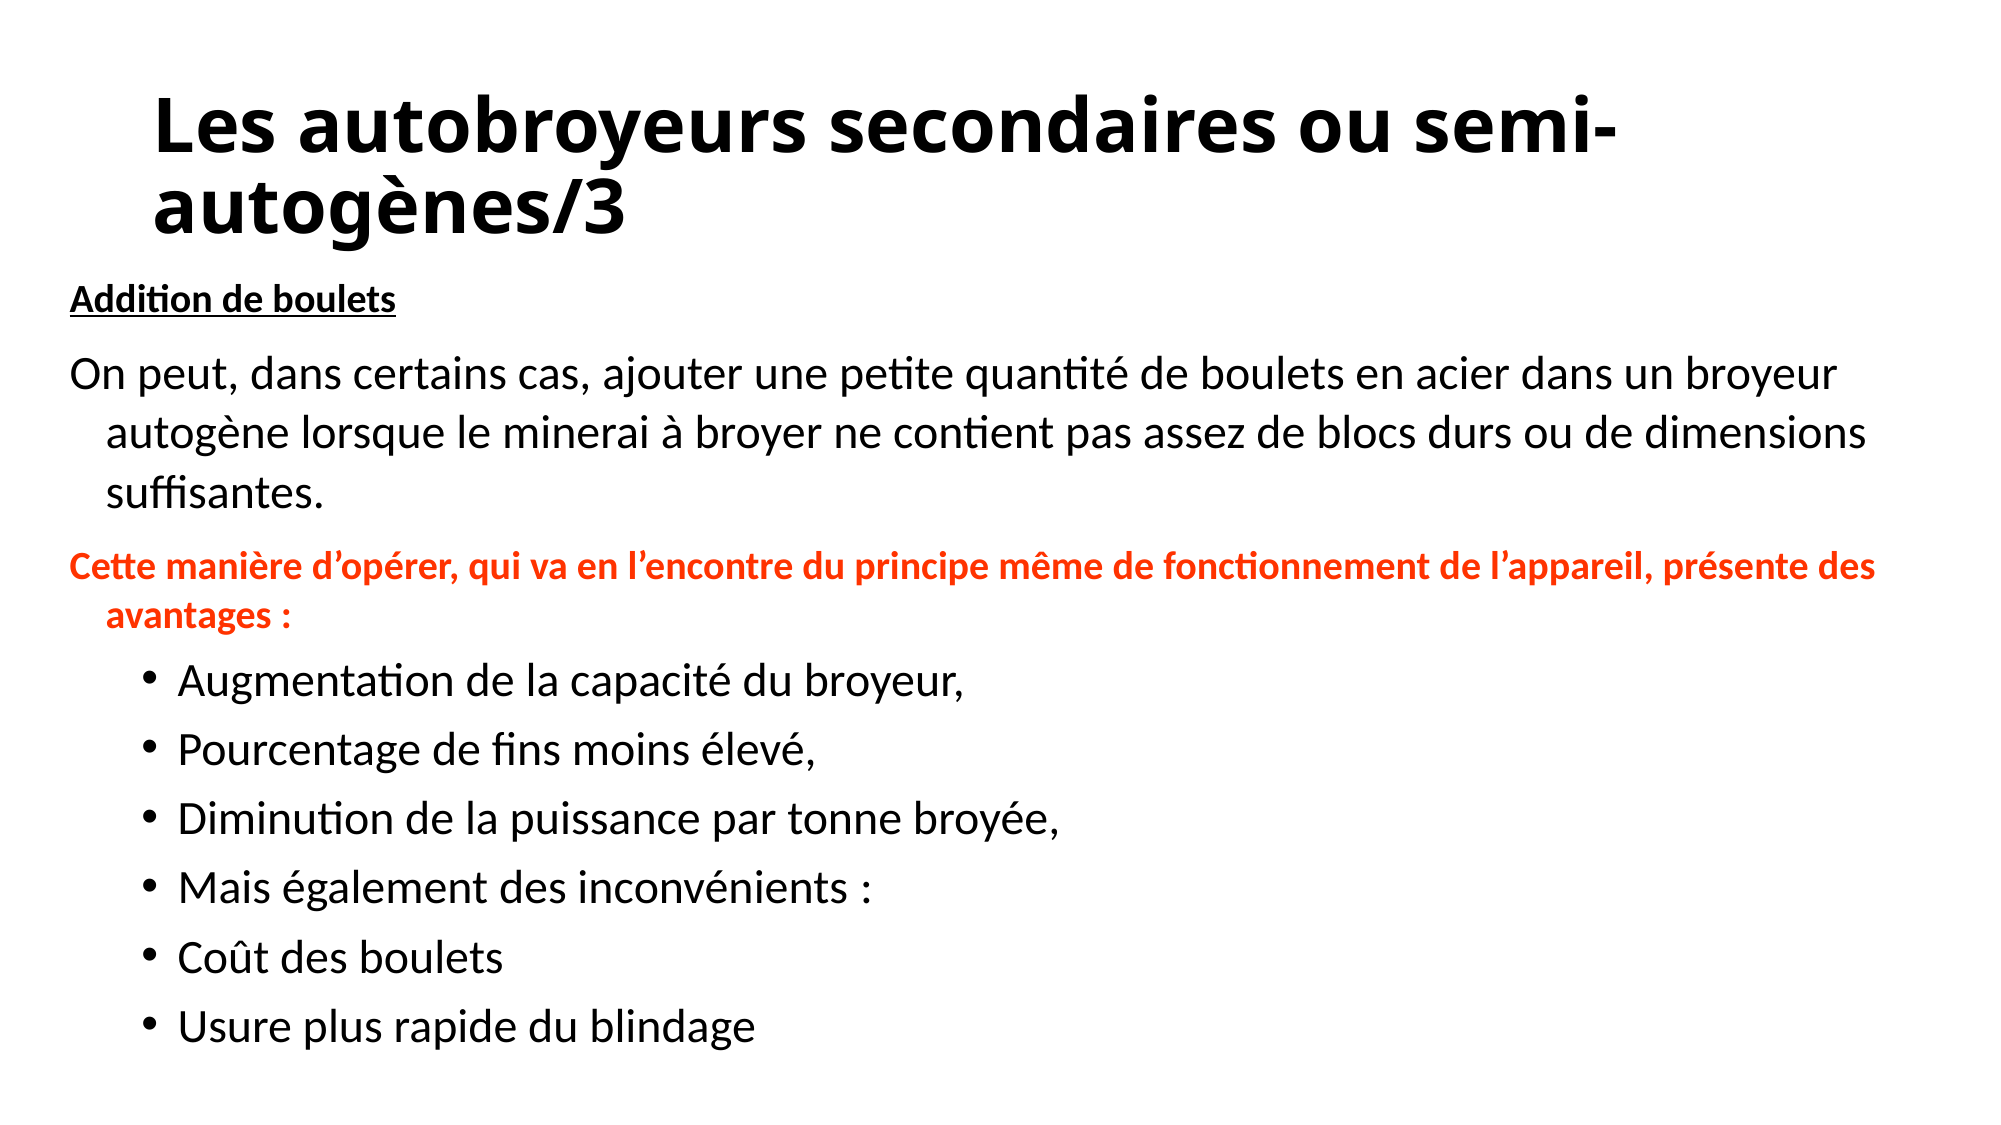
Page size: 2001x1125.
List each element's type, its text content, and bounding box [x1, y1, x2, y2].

title Les autobroyeurs secondaires ou semi-autogènes/3 [137, 59, 1863, 263]
list Addition de boulets On peut, dans certains cas, ajouter une petite quantité de boulets en acier dans un broyeur autogène lorsque le minerai à broyer ne contient pas assez de blocs durs ou de dimensions suffisantes. Cette manière d’opérer, qui va en l’encontre du principe même de fonctionnement de l’appareil, présente des avantages : Augmentation de la capacité du broyeur, Pourcentage de fins moins élevé, Diminution de la puissance par tonne broyée, Mais également des inconvénients : Coût des boulets Usure plus rapide du blindage [54, 263, 1925, 1066]
